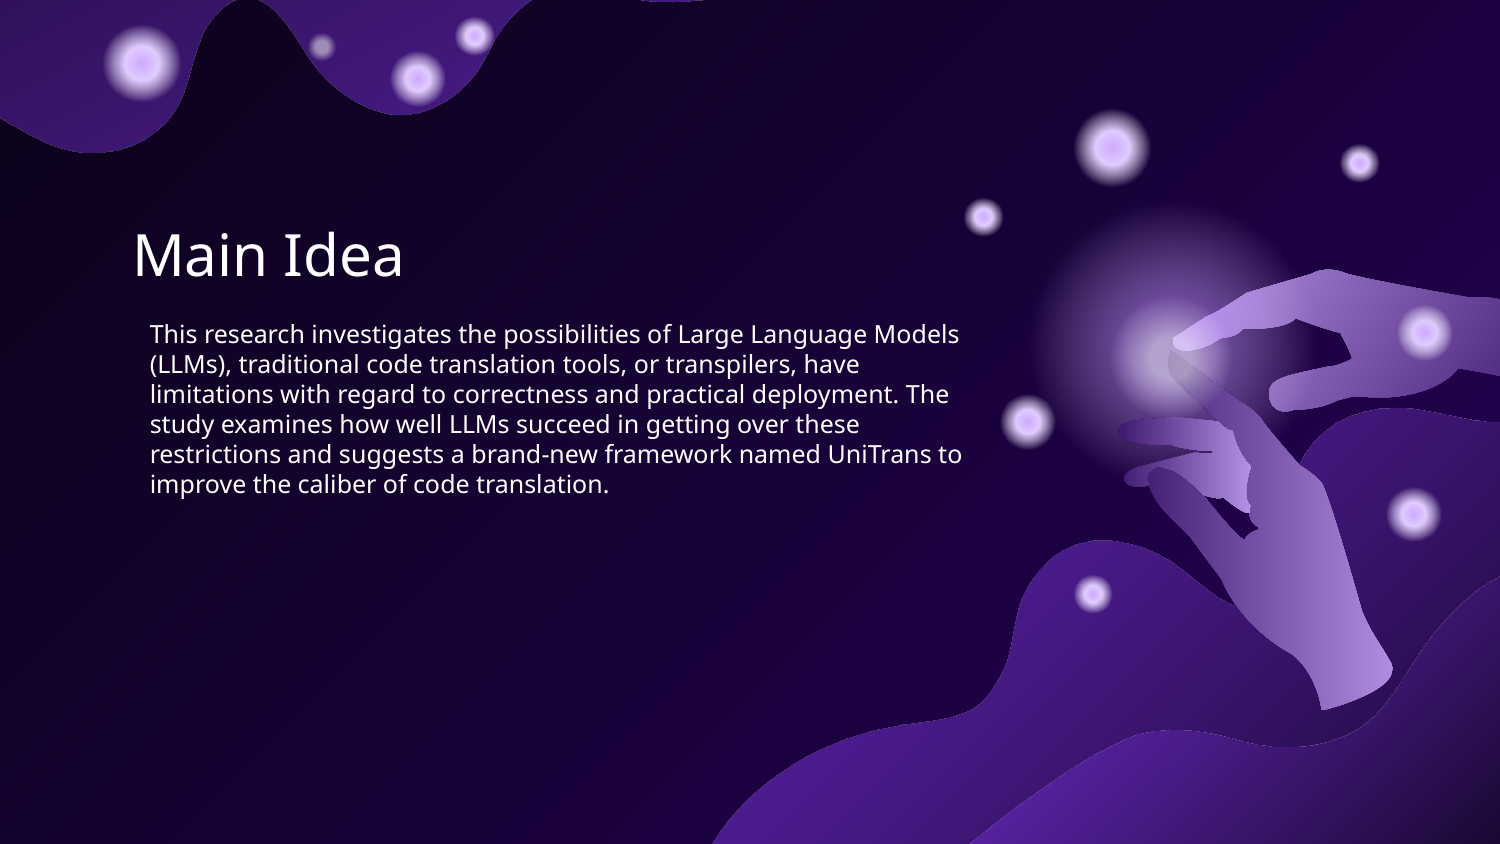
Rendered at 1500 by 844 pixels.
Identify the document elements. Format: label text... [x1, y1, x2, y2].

title Main Idea [116, 204, 931, 304]
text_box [936, 93, 1500, 765]
list This research investigates the possibilities of Large Language Models (LLMs), traditional code translation tools, or transpilers, have limitations with regard to correctness and practical deployment. The study examines how well LLMs succeed in getting over these restrictions and suggests a brand-new framework named UniTrans to improve the caliber of code translation. [134, 303, 931, 640]
